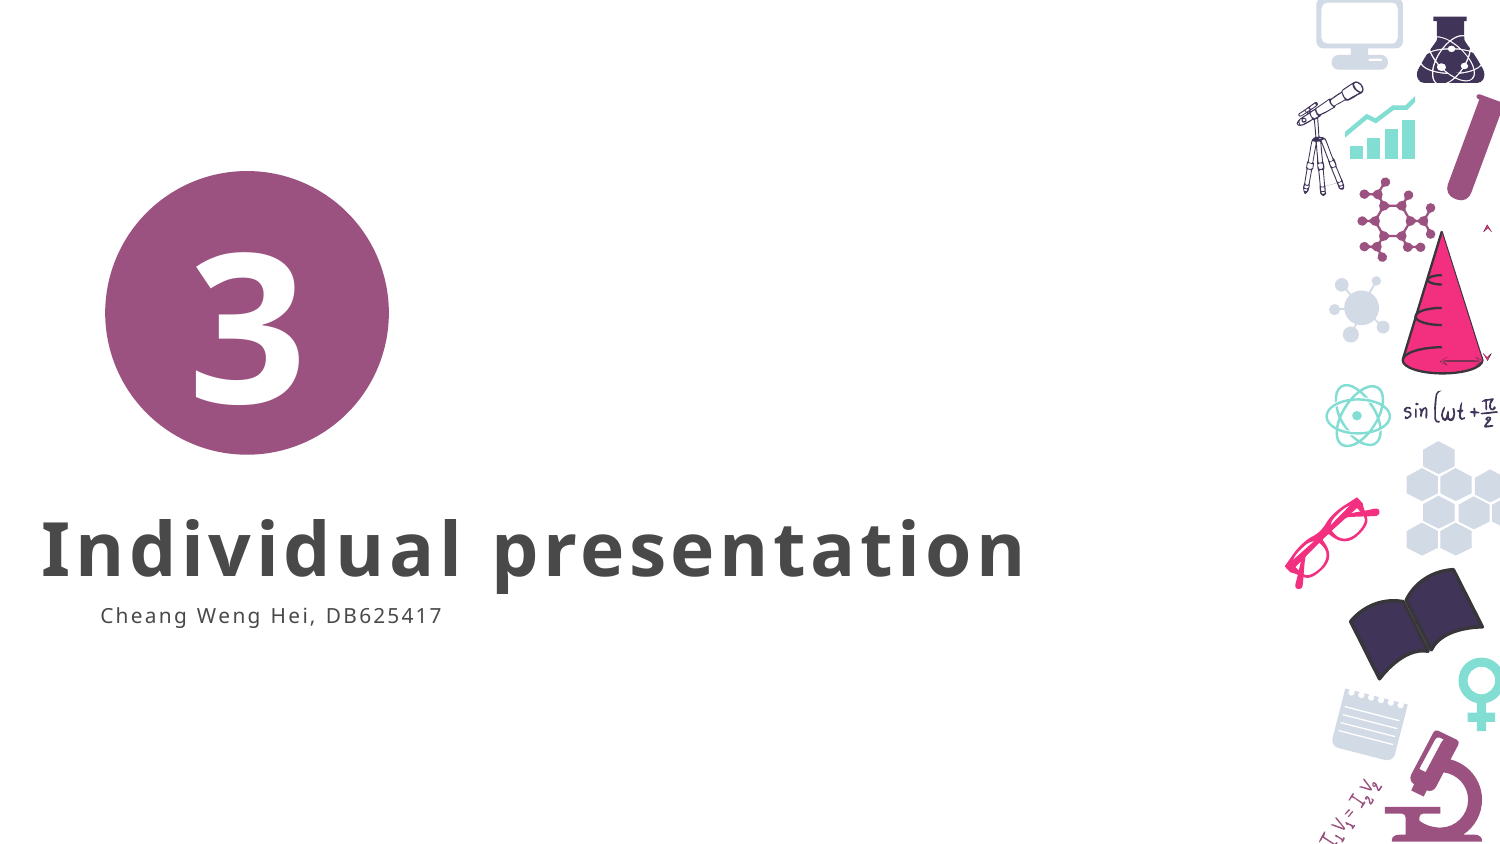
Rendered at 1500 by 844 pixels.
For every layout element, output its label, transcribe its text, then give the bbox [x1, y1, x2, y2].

text_box [323, 191, 390, 434]
text_box Cheang Weng Hei, DB625417 [85, 599, 457, 636]
text_box [177, 169, 317, 188]
text_box 3 [174, 188, 323, 453]
text_box [104, 190, 174, 436]
text_box Individual presentation [26, 493, 1042, 599]
